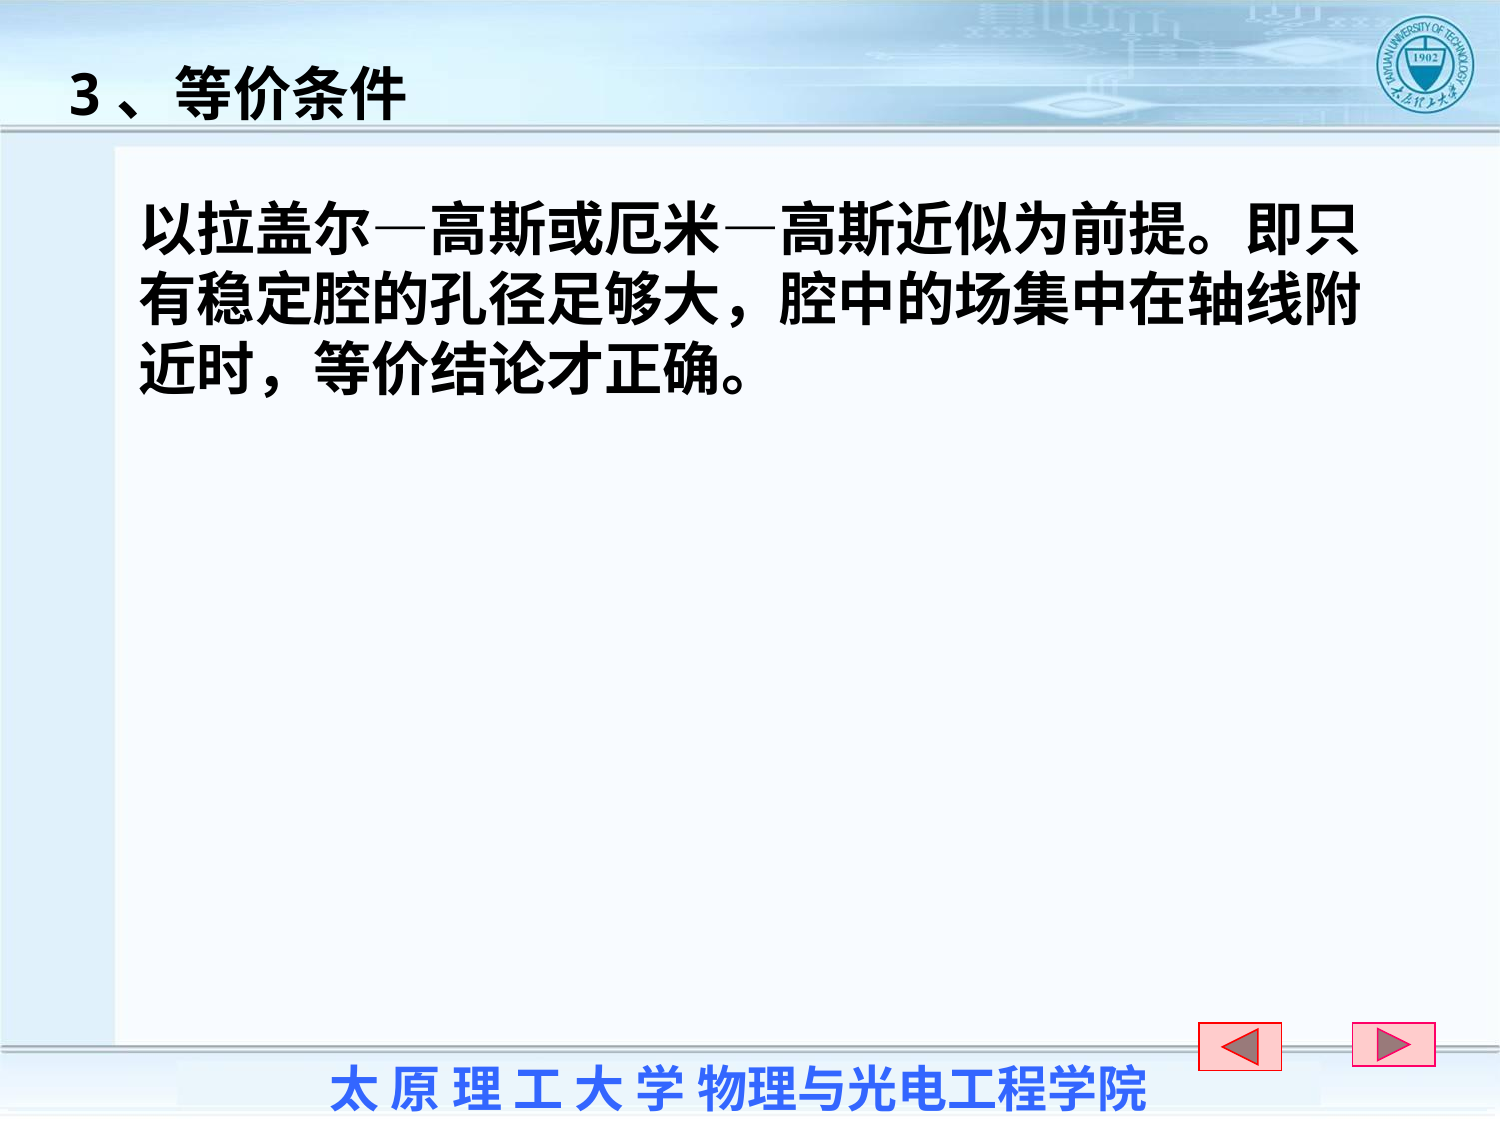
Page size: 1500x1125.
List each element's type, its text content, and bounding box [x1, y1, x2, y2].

picture [0, 0, 1500, 1123]
text_box 3、等价条件 [53, 50, 514, 135]
text_box 以拉盖尔—高斯或厄米—高斯近似为前提。即只有稳定腔的孔径足够大，腔中的场集中在轴线附近时，等价结论才正确。 [123, 184, 1424, 410]
text_box [1352, 1023, 1435, 1066]
text_box [1198, 1023, 1282, 1071]
